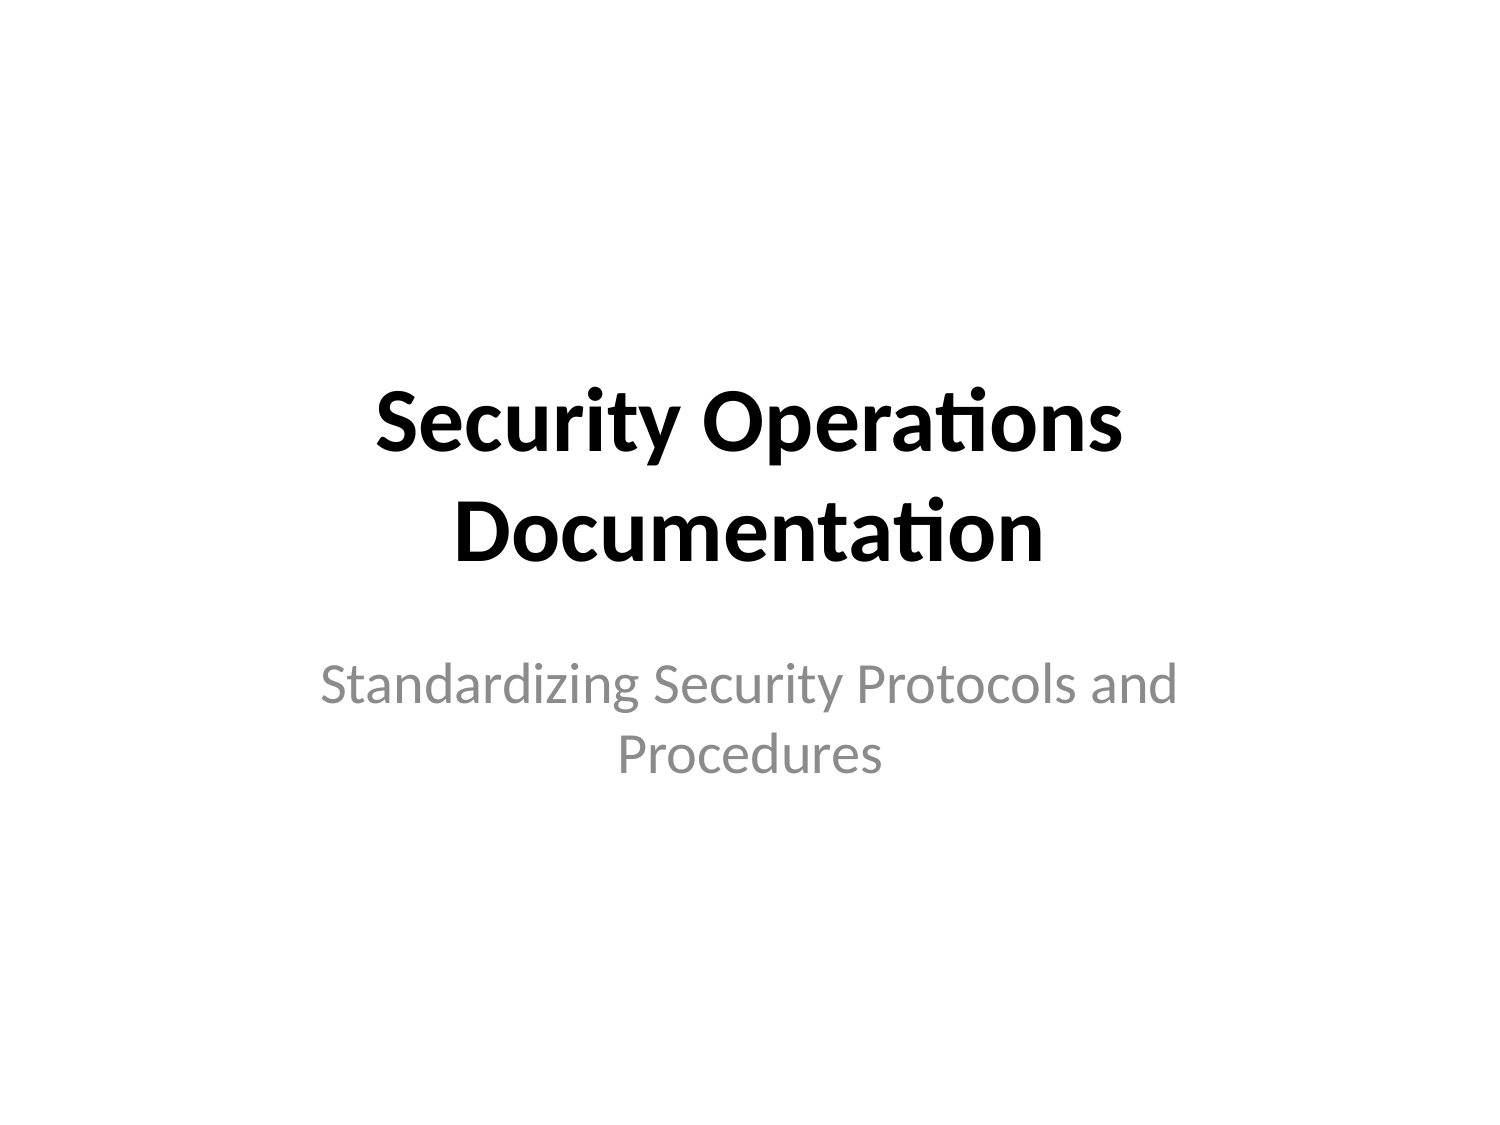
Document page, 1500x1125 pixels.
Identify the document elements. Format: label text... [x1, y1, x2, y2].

subtitle Standardizing Security Protocols and Procedures [225, 637, 1275, 925]
title Security Operations Documentation [112, 349, 1388, 591]
